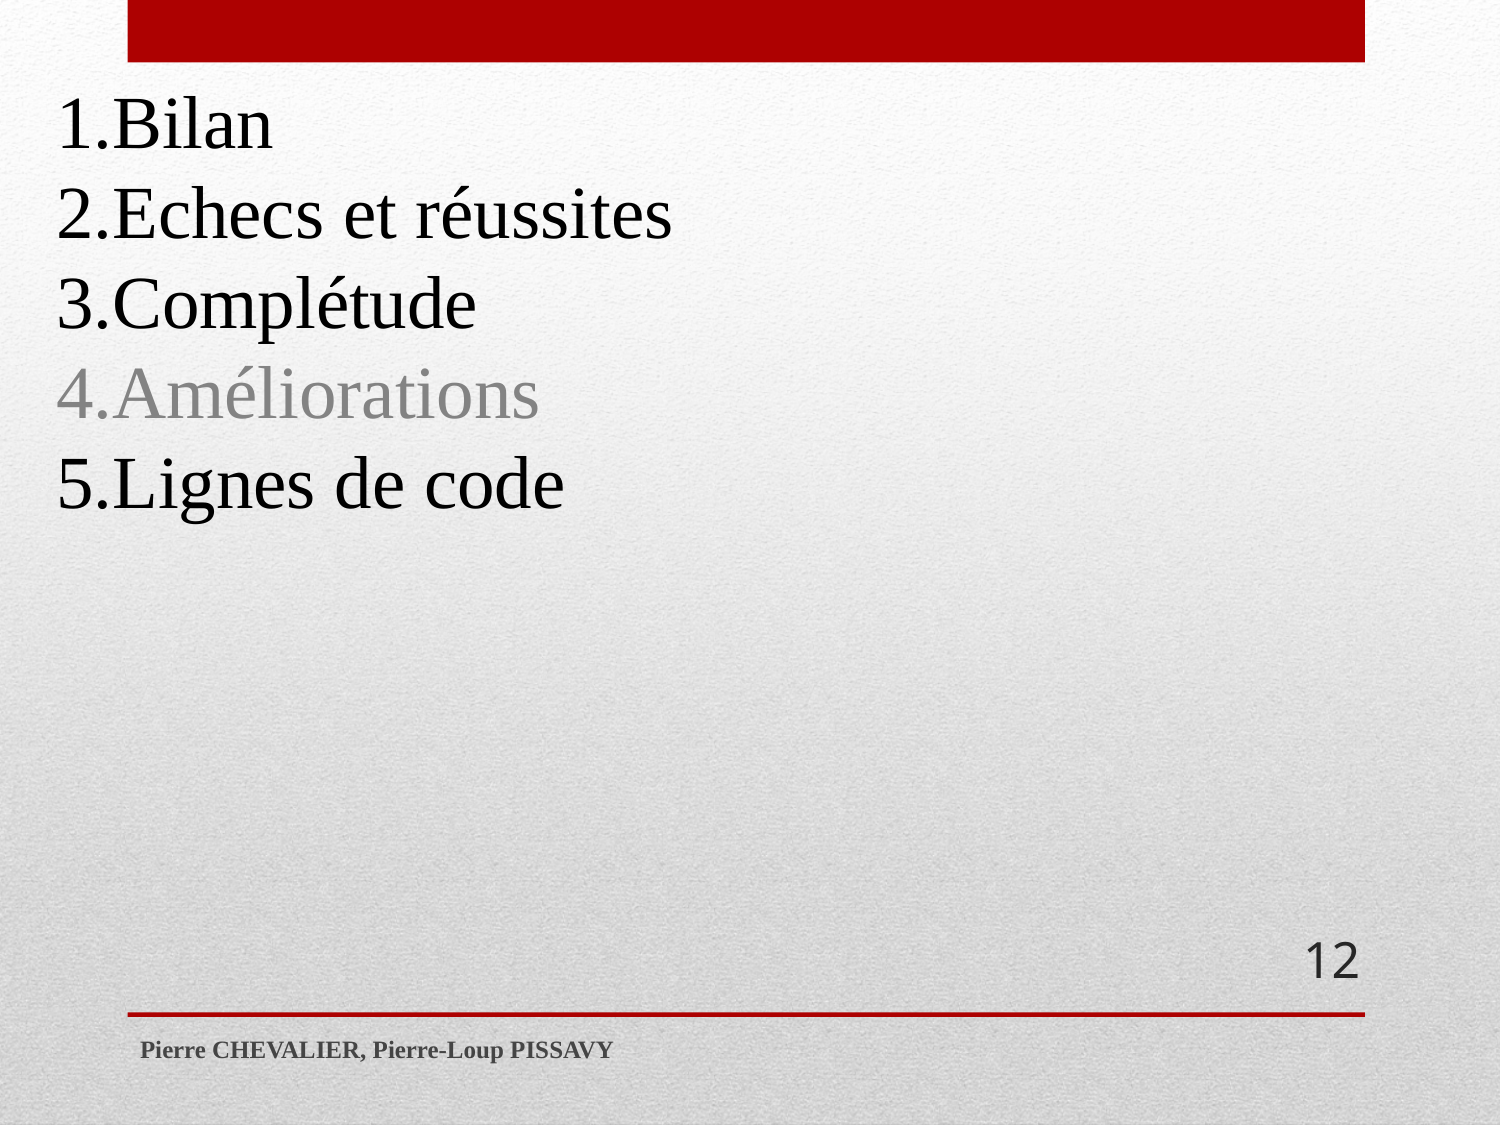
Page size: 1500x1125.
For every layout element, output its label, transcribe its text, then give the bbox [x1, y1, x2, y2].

slide_number 12 [1250, 933, 1375, 993]
footer Pierre CHEVALIER, Pierre-Loup PISSAVY [125, 1018, 925, 1079]
text_box Bilan Echecs et réussites Complétude Améliorations Lignes de code [41, 66, 1459, 532]
